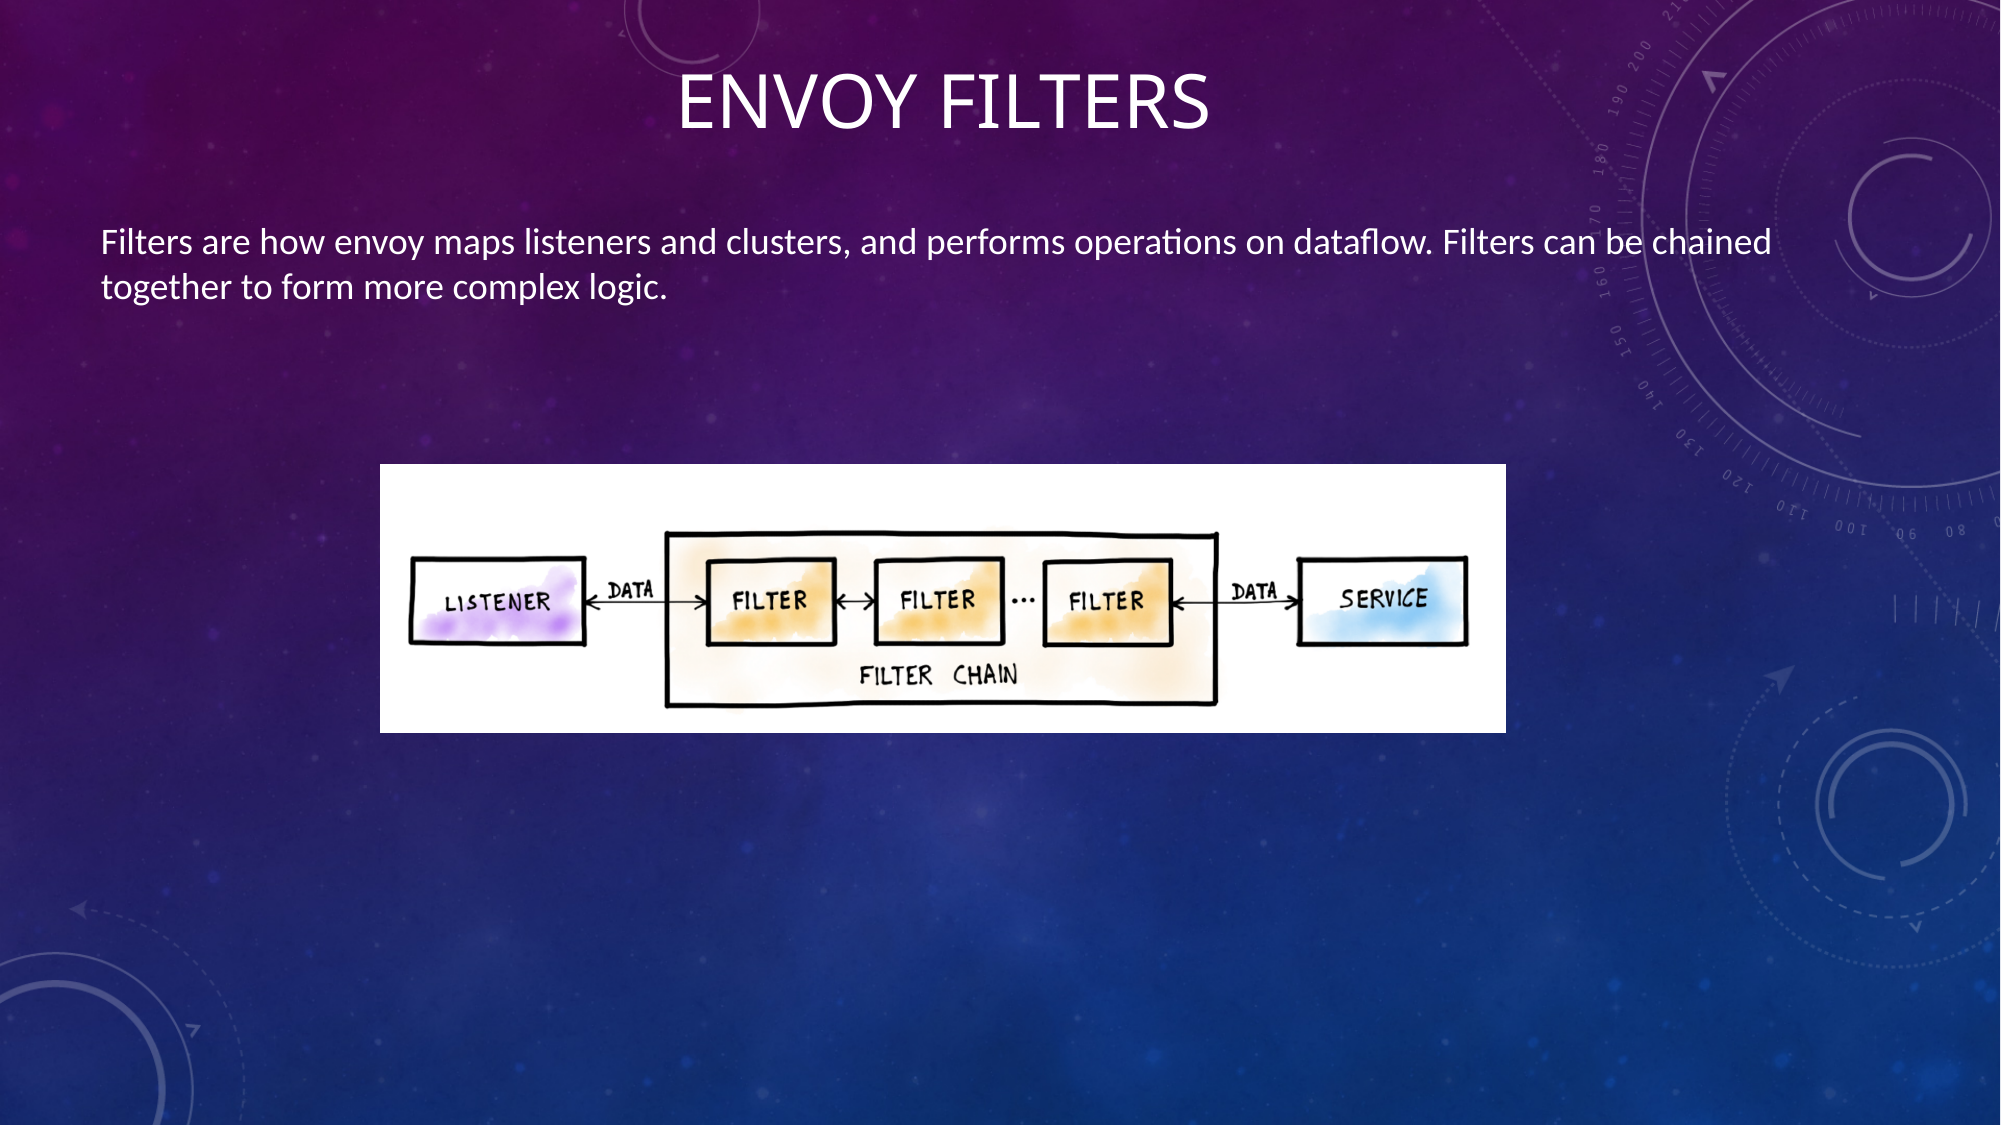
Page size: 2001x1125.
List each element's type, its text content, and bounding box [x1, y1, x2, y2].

title ENVOY FILTERS [112, 15, 1775, 182]
text_box Filters are how envoy maps listeners and clusters, and performs operations on dataflow. Filters can be chained together to form more complex logic. [85, 209, 1858, 315]
picture [0, 0, 2001, 1125]
